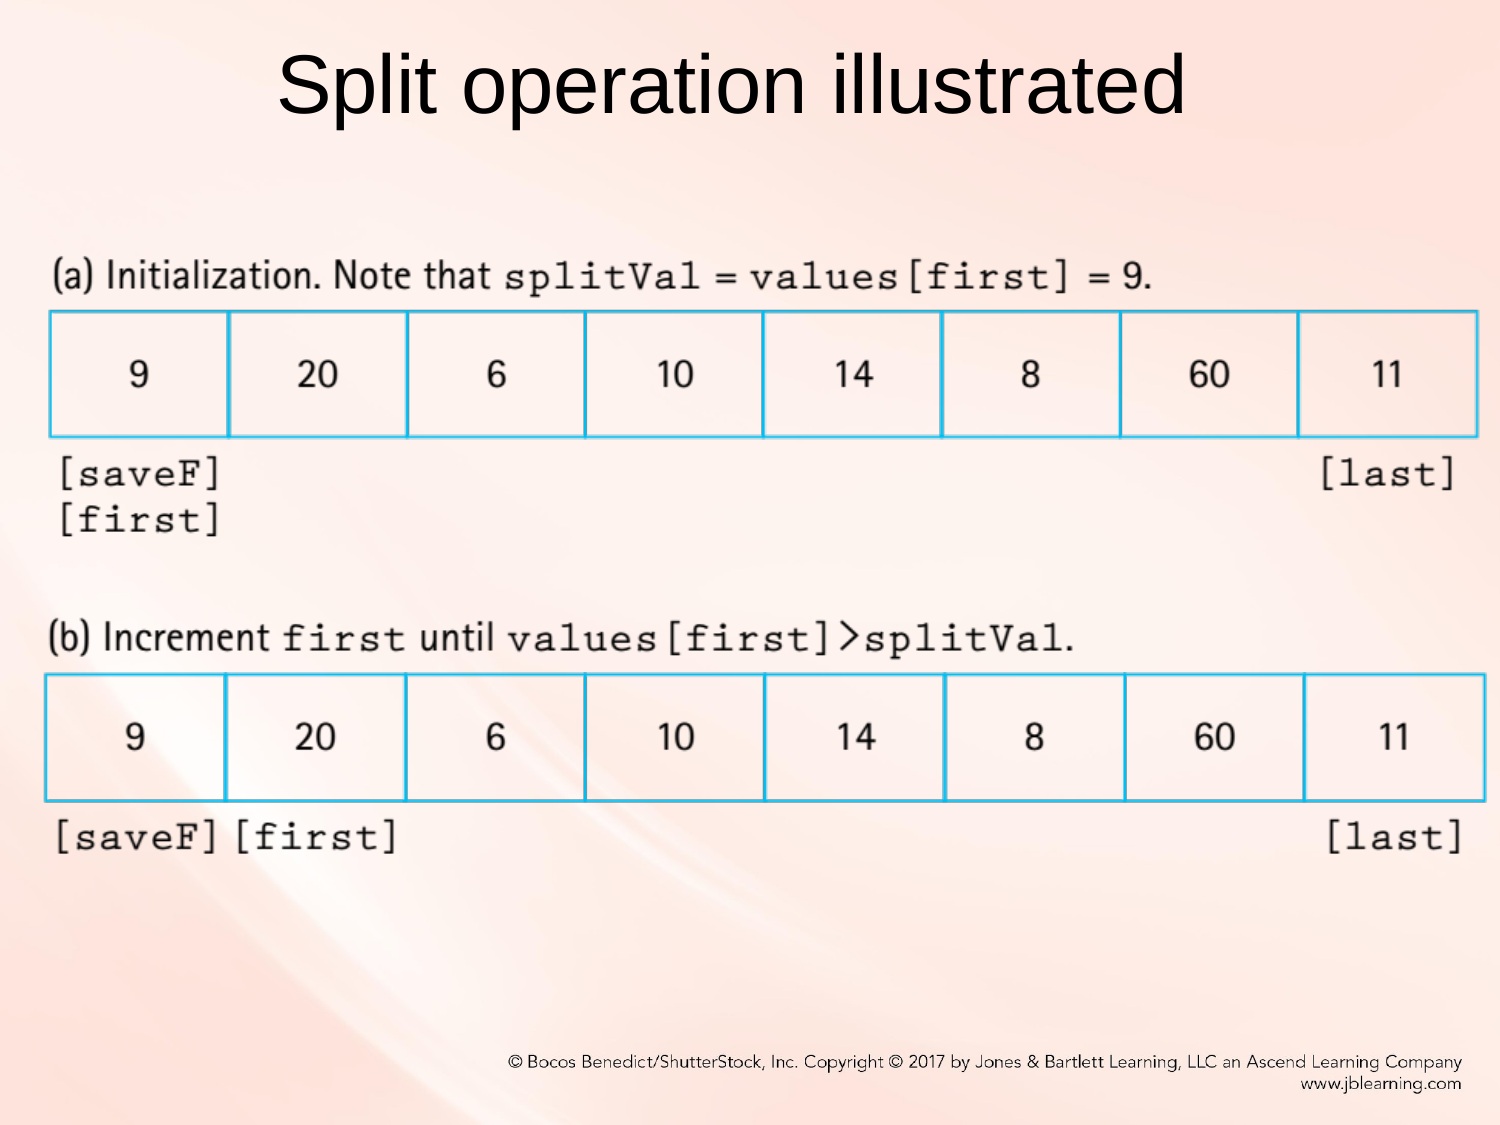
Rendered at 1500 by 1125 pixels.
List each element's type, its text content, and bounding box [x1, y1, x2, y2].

picture [0, 0, 1500, 1125]
text_box Split operation illustrated [57, 0, 1408, 174]
